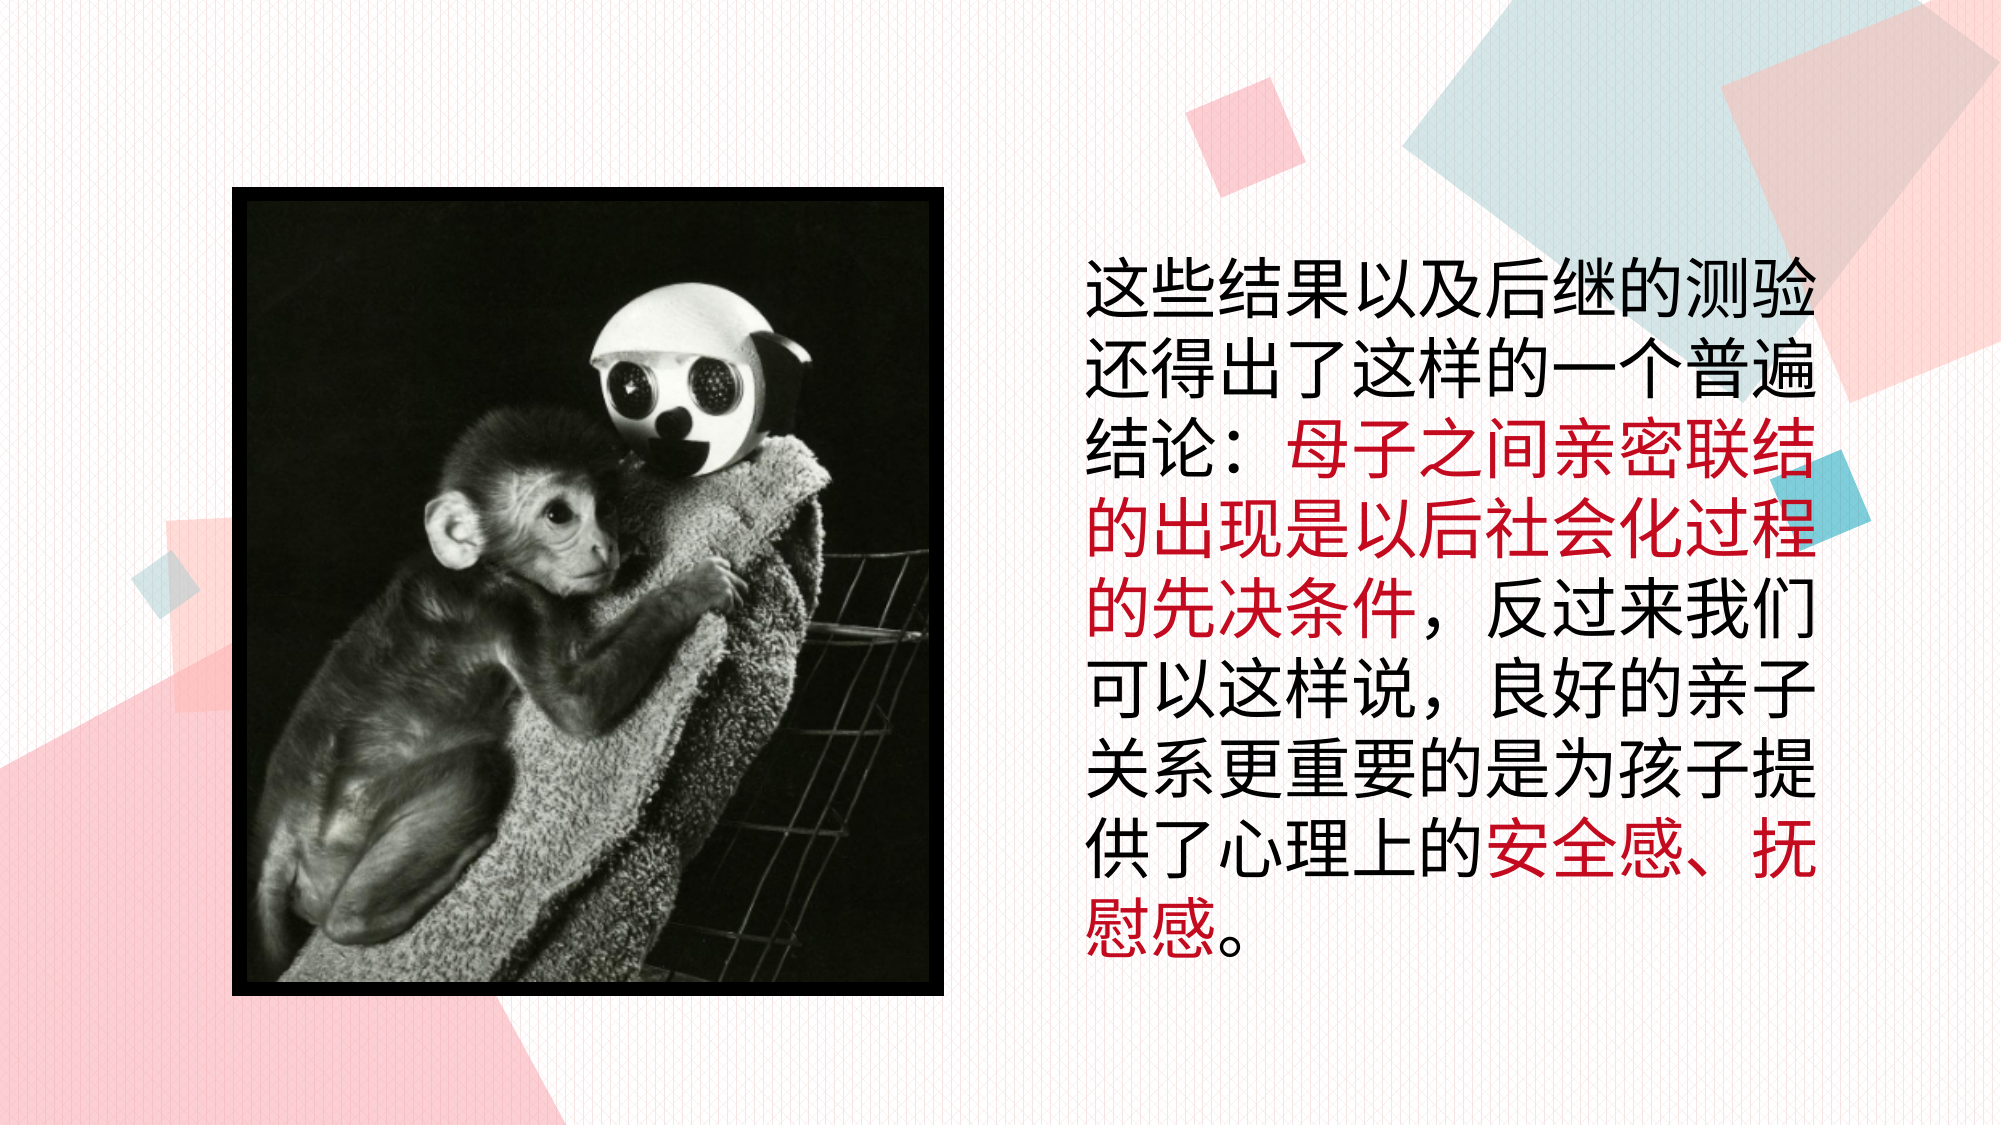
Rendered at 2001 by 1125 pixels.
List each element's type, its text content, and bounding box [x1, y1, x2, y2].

text_box 这些结果以及后继的测验还得出了这样的一个普遍结论：母子之间亲密联结的出现是以后社会化过程的先决条件，反过来我们可以这样说，良好的亲子关系更重要的是为孩子提供了心理上的安全感、抚慰感。 [1069, 239, 1861, 974]
picture [246, 201, 930, 982]
